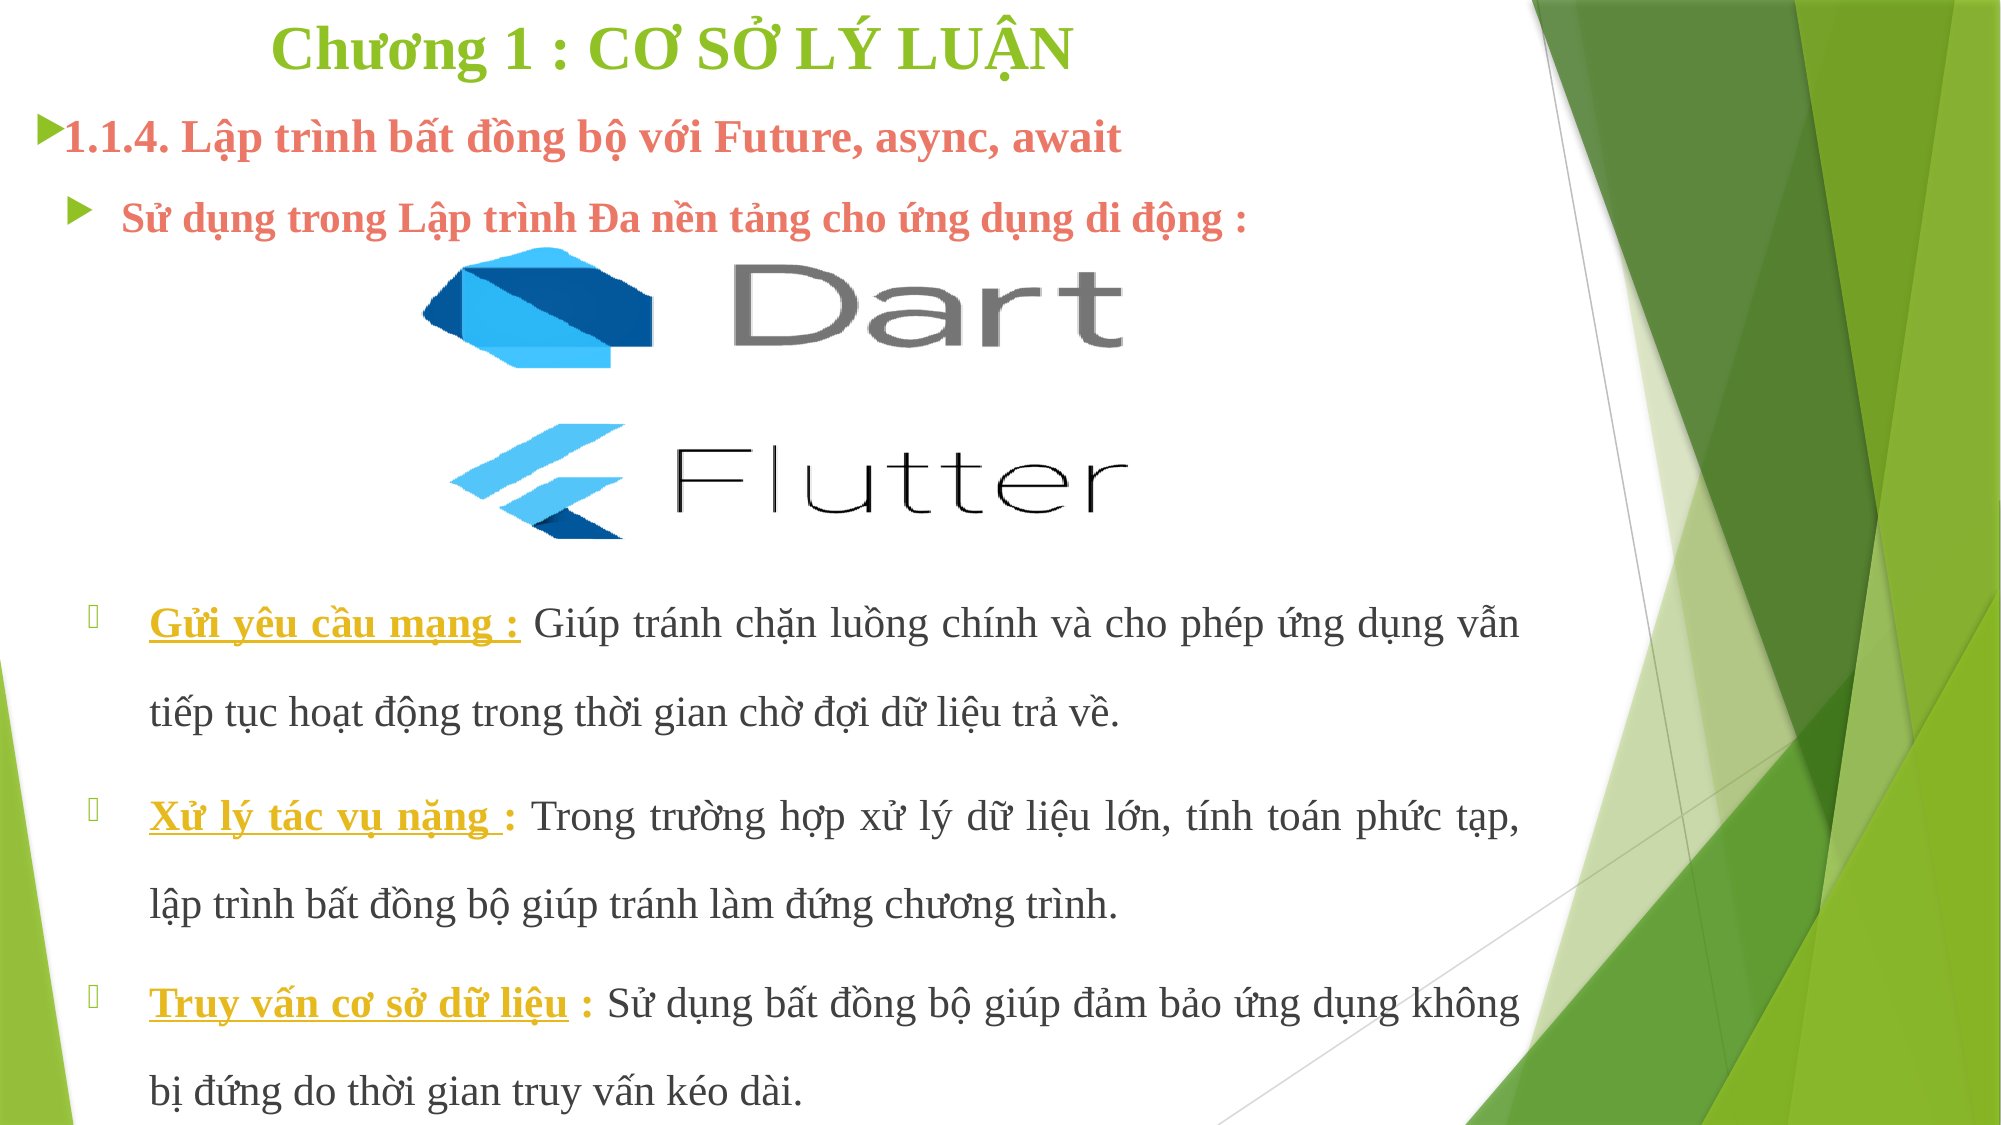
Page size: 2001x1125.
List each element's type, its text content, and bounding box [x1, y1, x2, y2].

list 1.1.4. Lập trình bất đồng bộ với Future, async, await Sử dụng trong Lập trình Đa nền tảng cho ứng dụng di động : Gửi yêu cầu mạng : Giúp tránh chặn luồng chính và cho phép ứng dụng vẫn tiếp tục hoạt động trong thời gian chờ đợi dữ liệu trả về. Xử lý tác vụ nặng : Trong trường hợp xử lý dữ liệu lớn, tính toán phức tạp, lập trình bất đồng bộ giúp tránh làm đứng chương trình. Truy vấn cơ sở dữ liệu : Sử dụng bất đồng bộ giúp đảm bảo ứng dụng không bị đứng do thời gian truy vấn kéo dài. [19, 104, 1536, 1125]
title Chương 1 : CƠ SỞ LÝ LUẬN [255, 0, 1666, 116]
picture [347, 241, 1134, 547]
